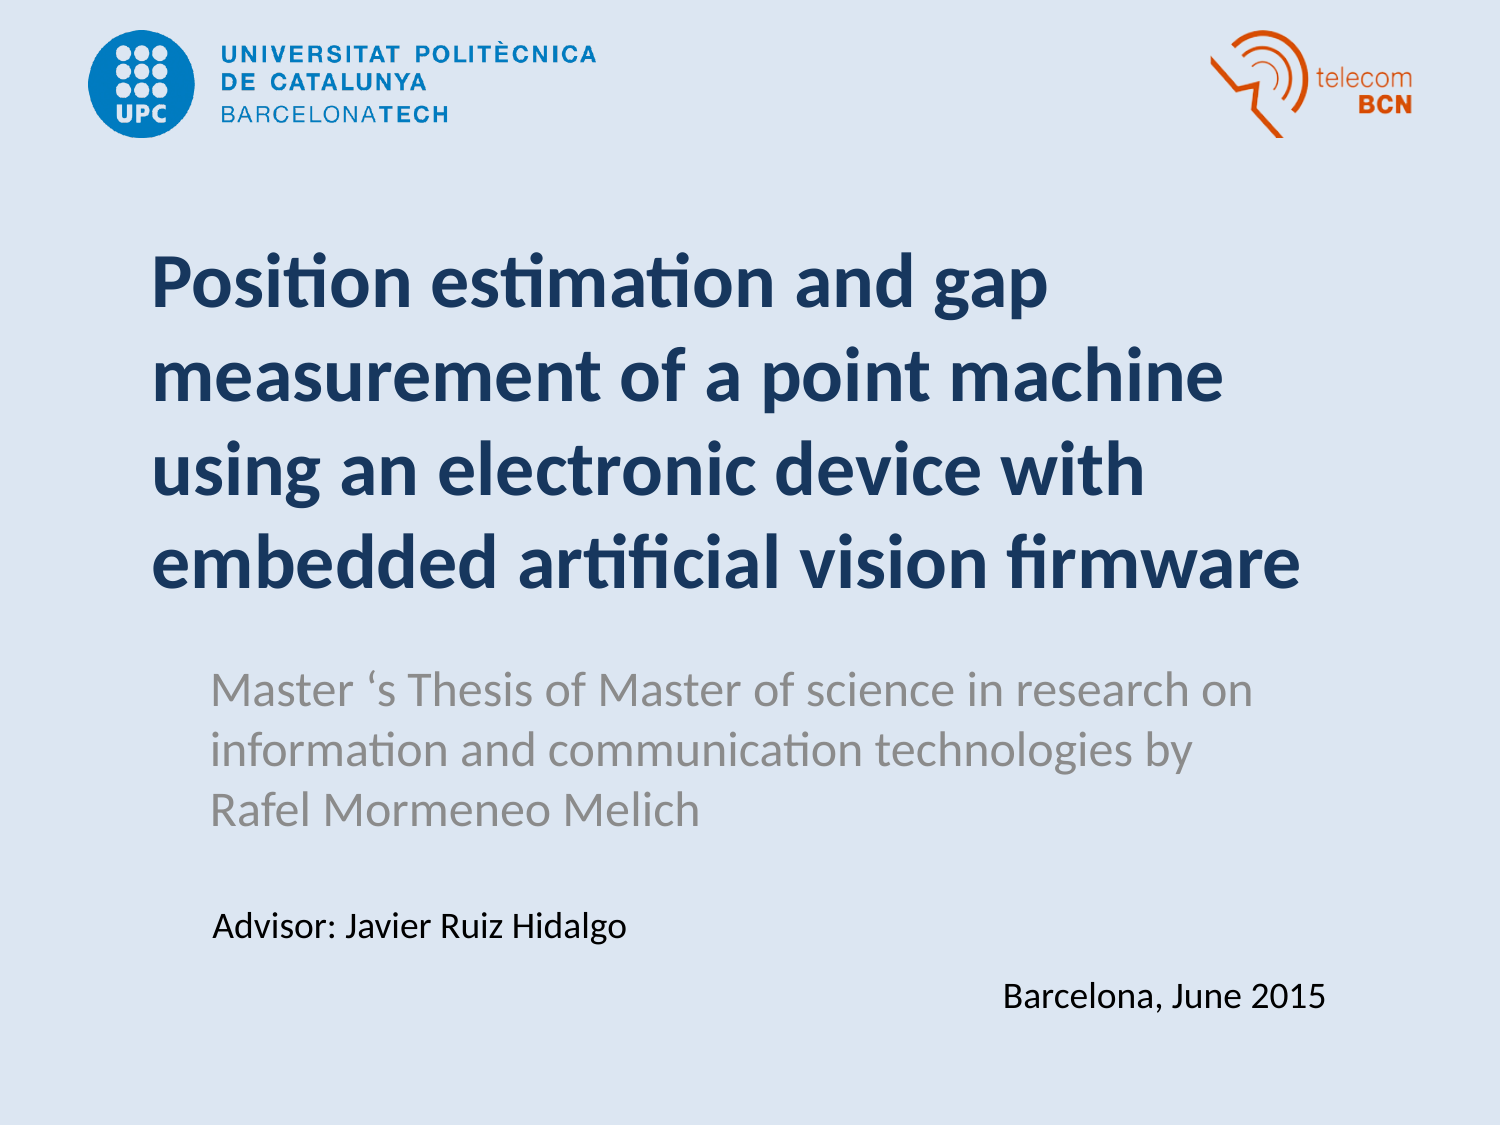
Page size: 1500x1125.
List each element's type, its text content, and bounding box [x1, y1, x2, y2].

text_box Advisor: Javier Ruiz Hidalgo [197, 893, 643, 953]
picture [1210, 30, 1412, 138]
title Position estimation and gap measurement of a point machine using an electronic device with embedded artificial vision firmware [136, 219, 1412, 615]
picture [88, 30, 596, 138]
subtitle Master ‘s Thesis of Master of science in research on information and communication technologies by Rafel Mormeneo Melich [194, 649, 1311, 858]
text_box Barcelona, June 2015 [988, 964, 1342, 1024]
